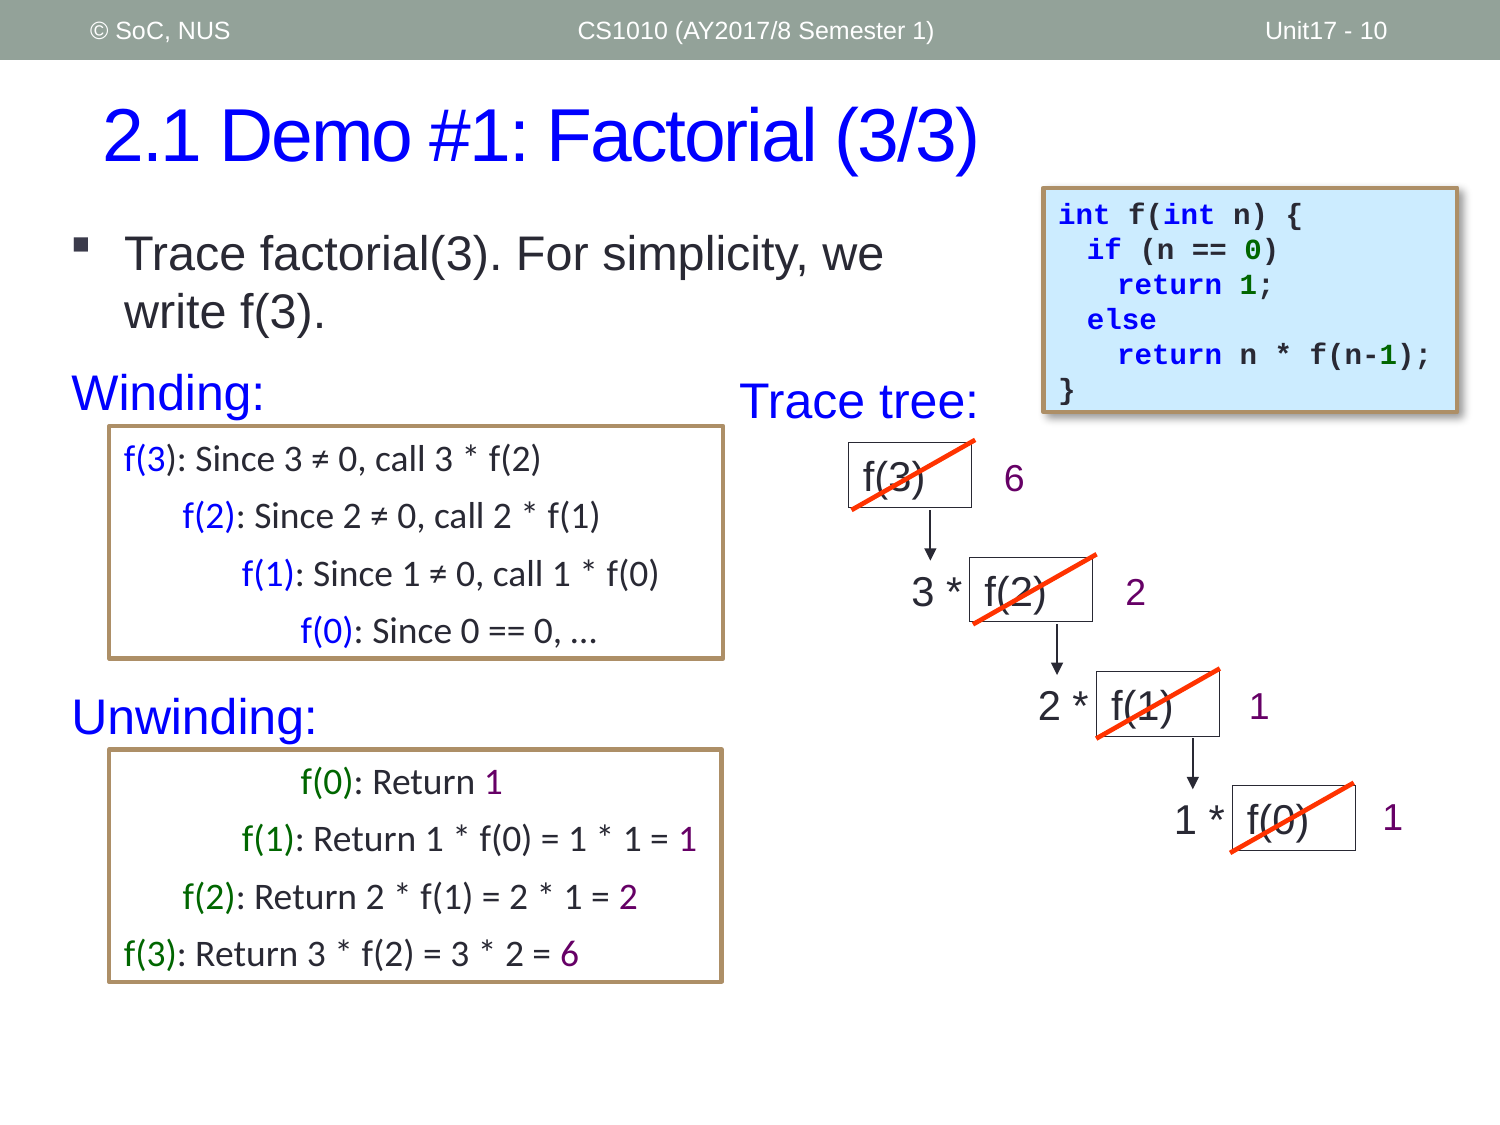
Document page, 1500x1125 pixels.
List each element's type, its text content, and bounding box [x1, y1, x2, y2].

text_box int f(int n) { if (n == 0) return 1; else return n * f(n-1); } [1041, 186, 1459, 414]
text_box Winding: [56, 353, 299, 429]
text_box Trace tree: [724, 360, 1000, 436]
text_box 1 * [1158, 785, 1229, 851]
text_box Unwinding: [56, 676, 368, 752]
text_box 1 [1367, 785, 1424, 846]
footer CS1010 (AY2017/8 Semester 1) [562, 3, 1238, 57]
title 2.1 Demo #1: Factorial (3/3) [87, 62, 1463, 200]
slide_number Unit17 - 10 [1250, 3, 1425, 57]
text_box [974, 555, 1095, 624]
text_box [1231, 783, 1352, 853]
slide_number © SoC, NUS [75, 3, 550, 57]
text_box 3 * [896, 557, 969, 622]
text_box 2 [1110, 560, 1166, 621]
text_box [853, 440, 974, 510]
text_box 6 [989, 446, 1045, 507]
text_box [1097, 669, 1218, 738]
text_box 2 * [1023, 671, 1096, 737]
text_box f(3): Since 3 ≠ 0, call 3 * f(2) f(2): Since 2 ≠ 0, call 2 * f(1) f(1): Since 1 ≠ 0, call 1 * f(0) f(0): Since 0 == 0, … [107, 424, 725, 661]
list Trace factorial(3). For simplicity, we write f(3). [54, 214, 1011, 347]
text_box f(0): Return 1 f(1): Return 1 * f(0) = 1 * 1 = 1 f(2): Return 2 * f(1) = 2 * 1 = 2 f(3): Return 3 * f(2) = 3 * 2 = 6 [107, 747, 724, 984]
text_box 1 [1233, 674, 1290, 735]
